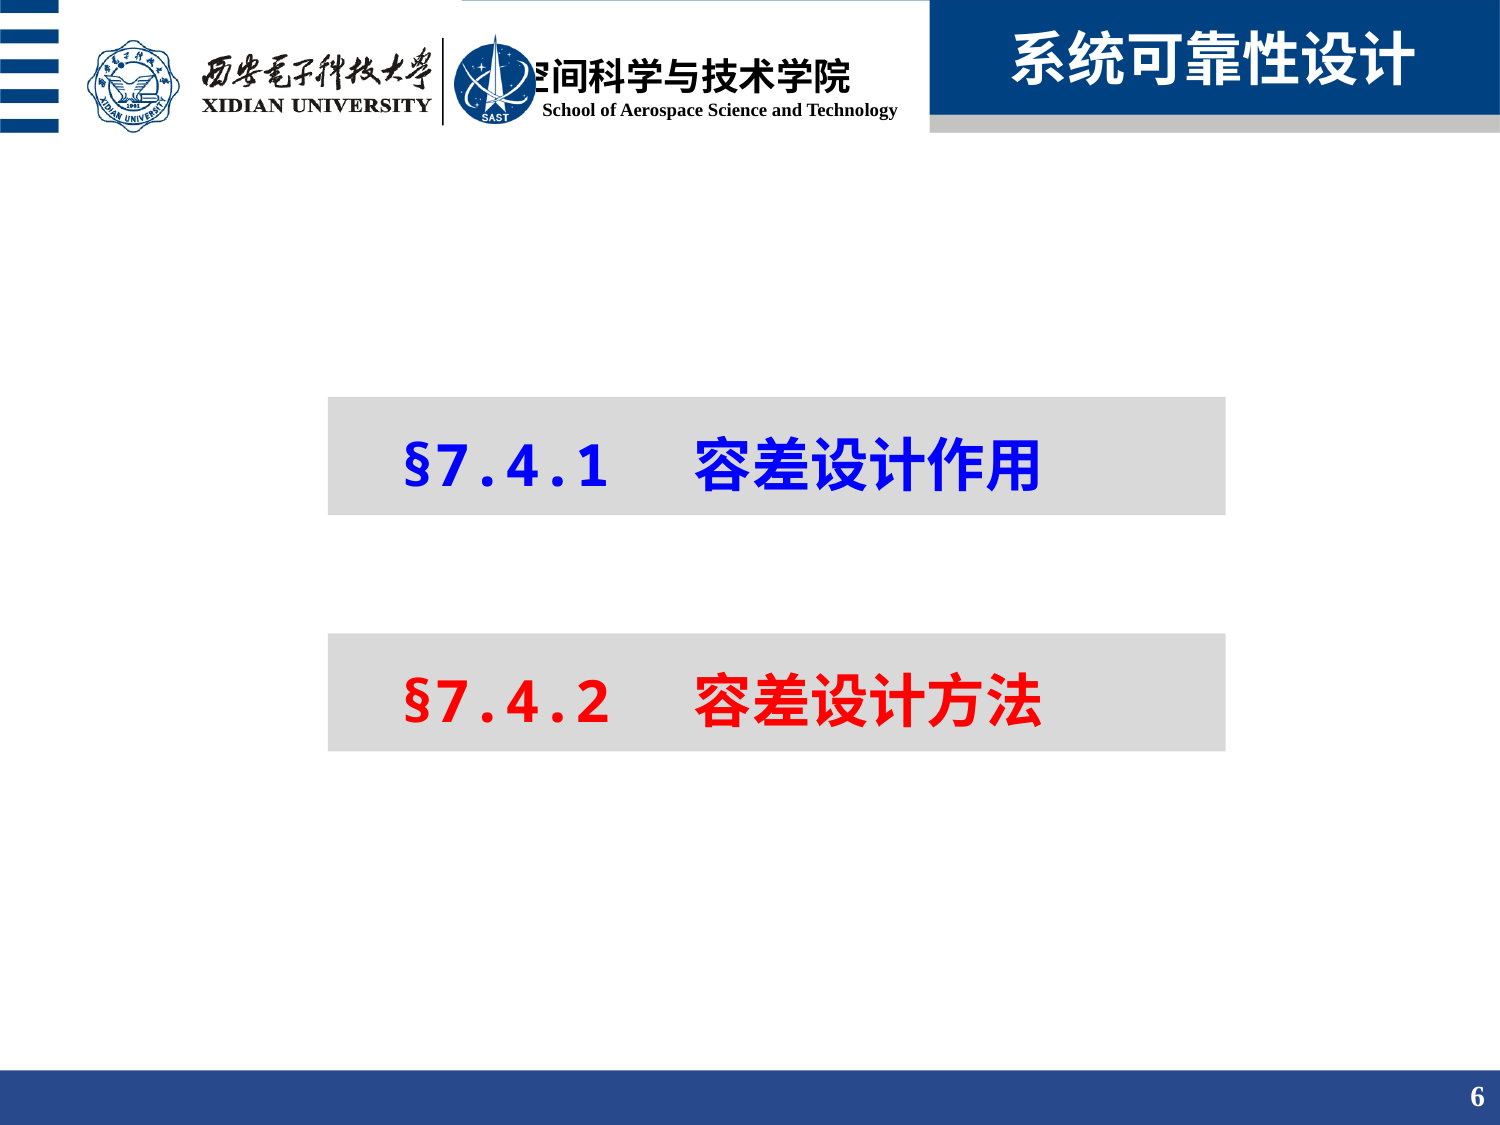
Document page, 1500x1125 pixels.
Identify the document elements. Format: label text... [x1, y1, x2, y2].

text_box 系统可靠性设计 [927, 0, 1500, 114]
text_box §7.4.1 容差设计作用 [385, 420, 1059, 506]
text_box [326, 631, 1228, 753]
text_box §7.4.2 容差设计方法 [385, 656, 1059, 742]
text_box [326, 395, 1228, 517]
picture [0, 0, 1500, 1070]
